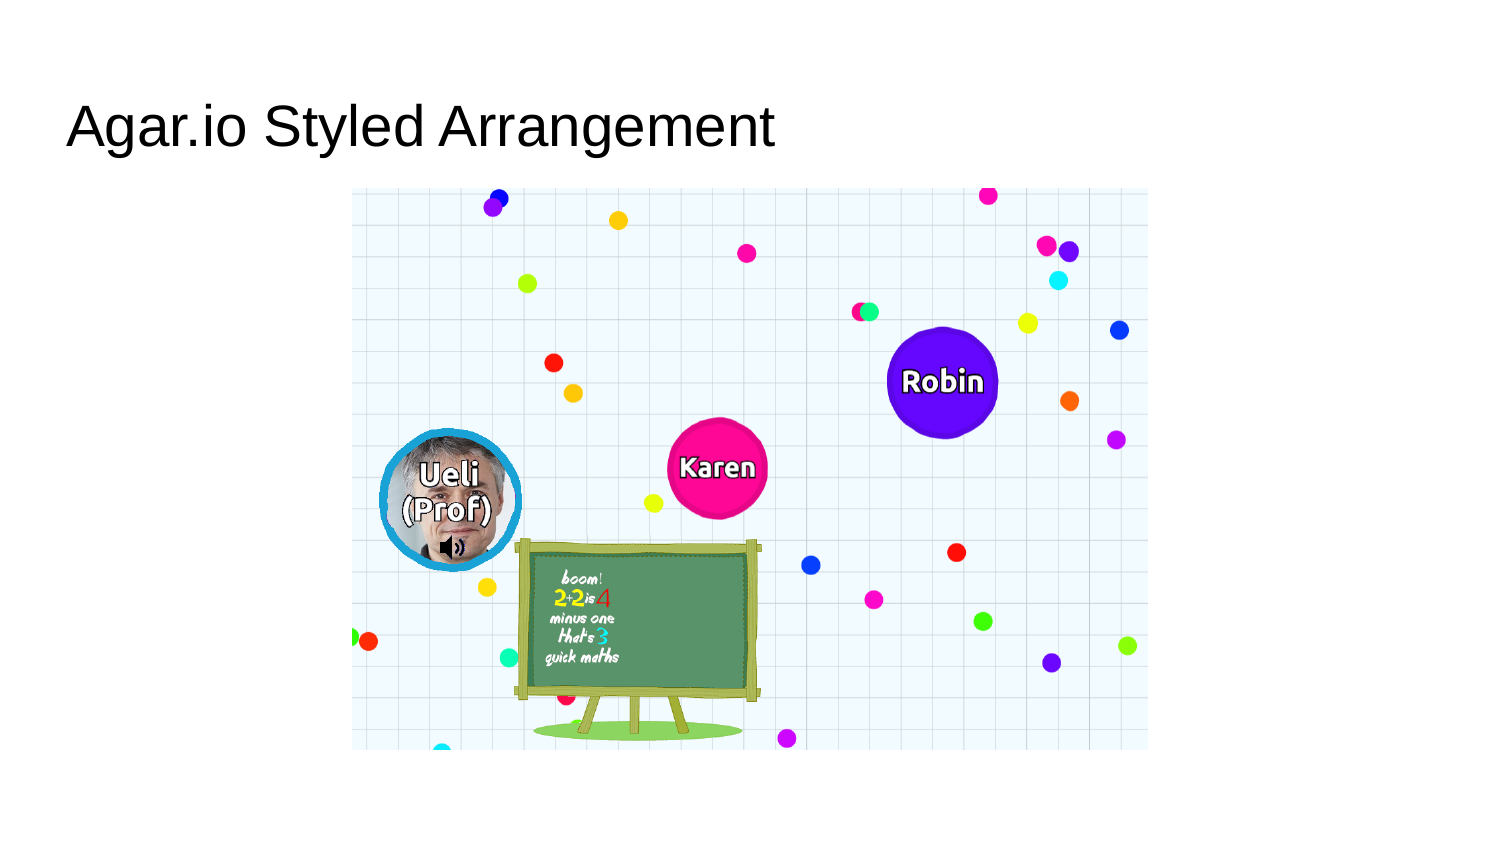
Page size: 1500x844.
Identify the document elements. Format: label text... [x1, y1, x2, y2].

picture [352, 188, 1148, 750]
title Agar.io Styled Arrangement [51, 72, 1449, 167]
